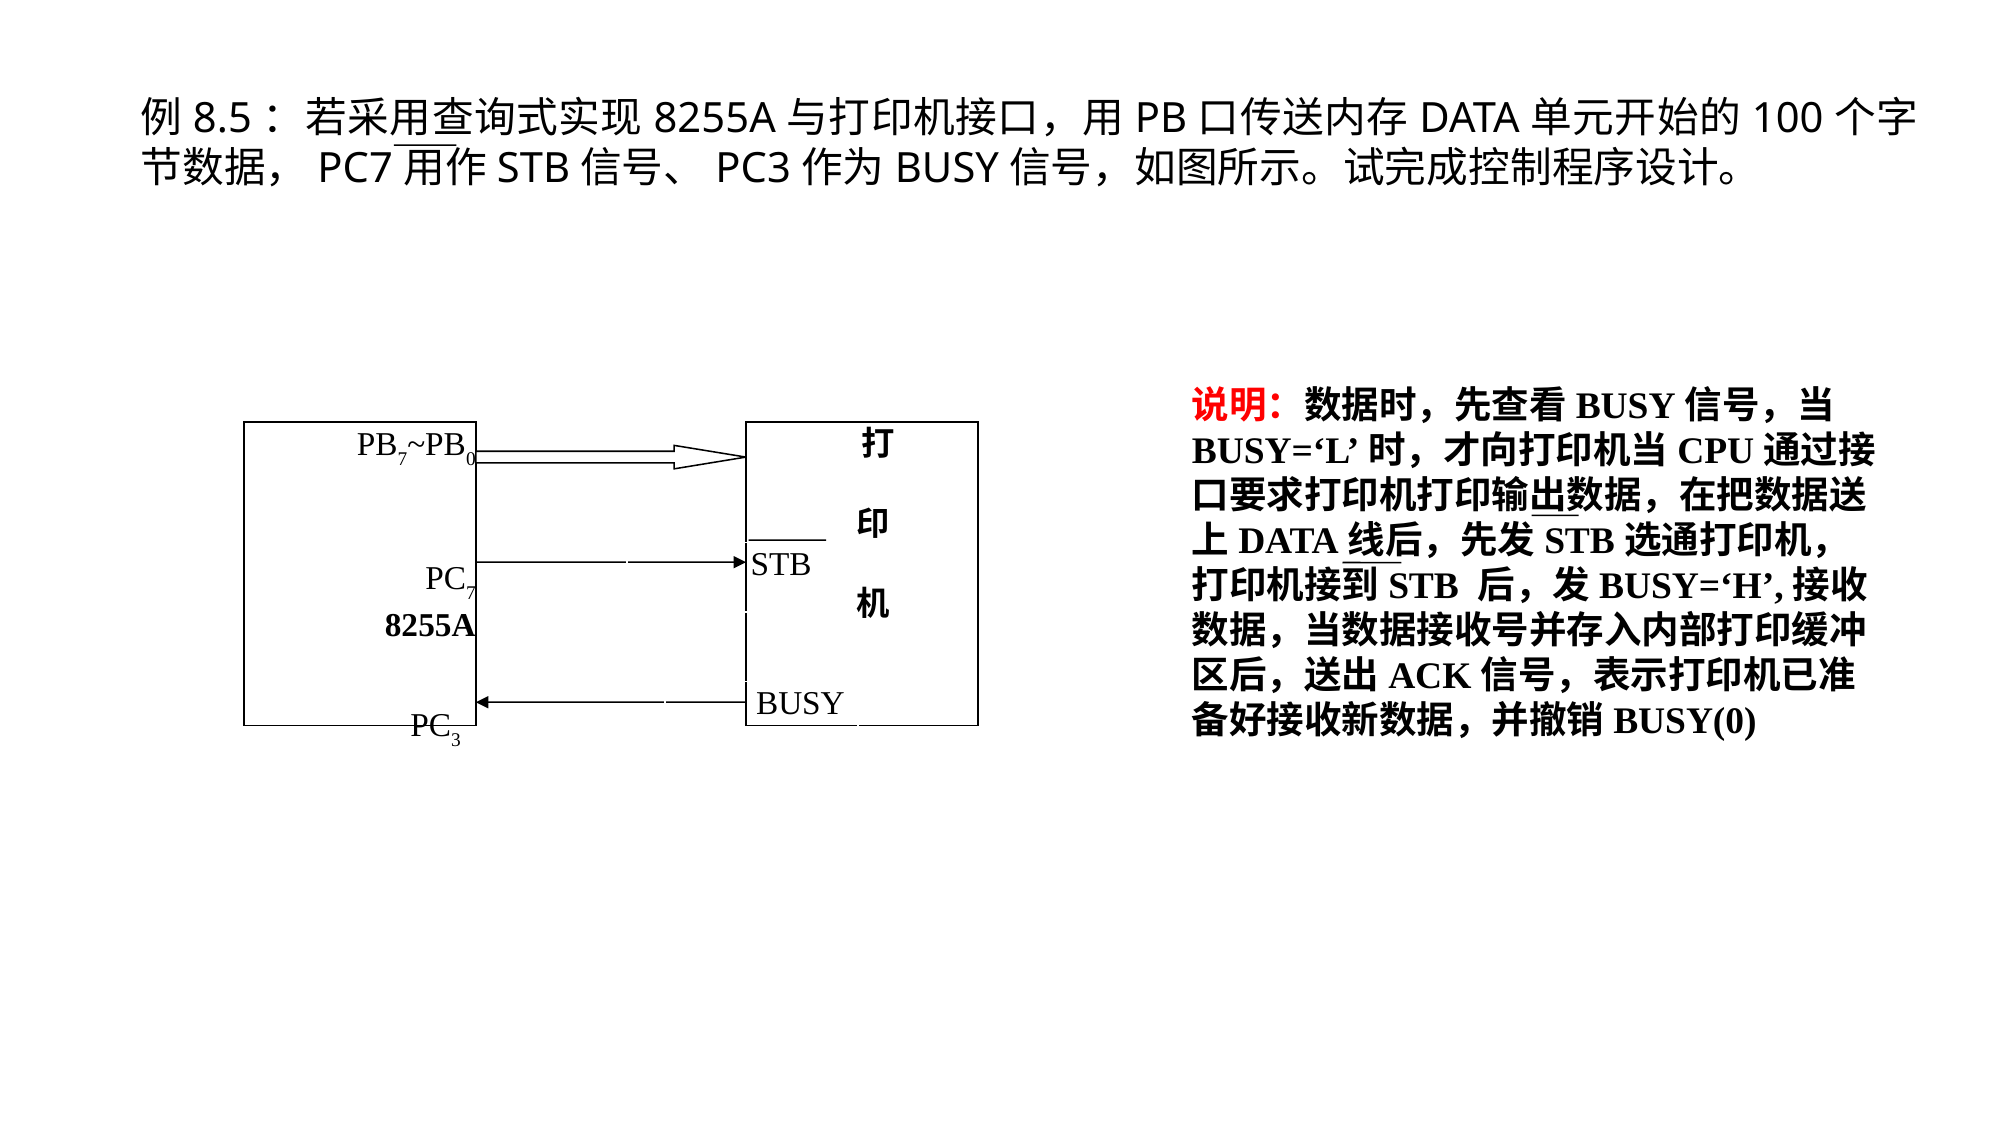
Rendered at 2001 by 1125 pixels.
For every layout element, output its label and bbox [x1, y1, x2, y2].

text_box [1177, 373, 1898, 753]
text_box [125, 83, 1934, 374]
text_box [243, 422, 978, 776]
